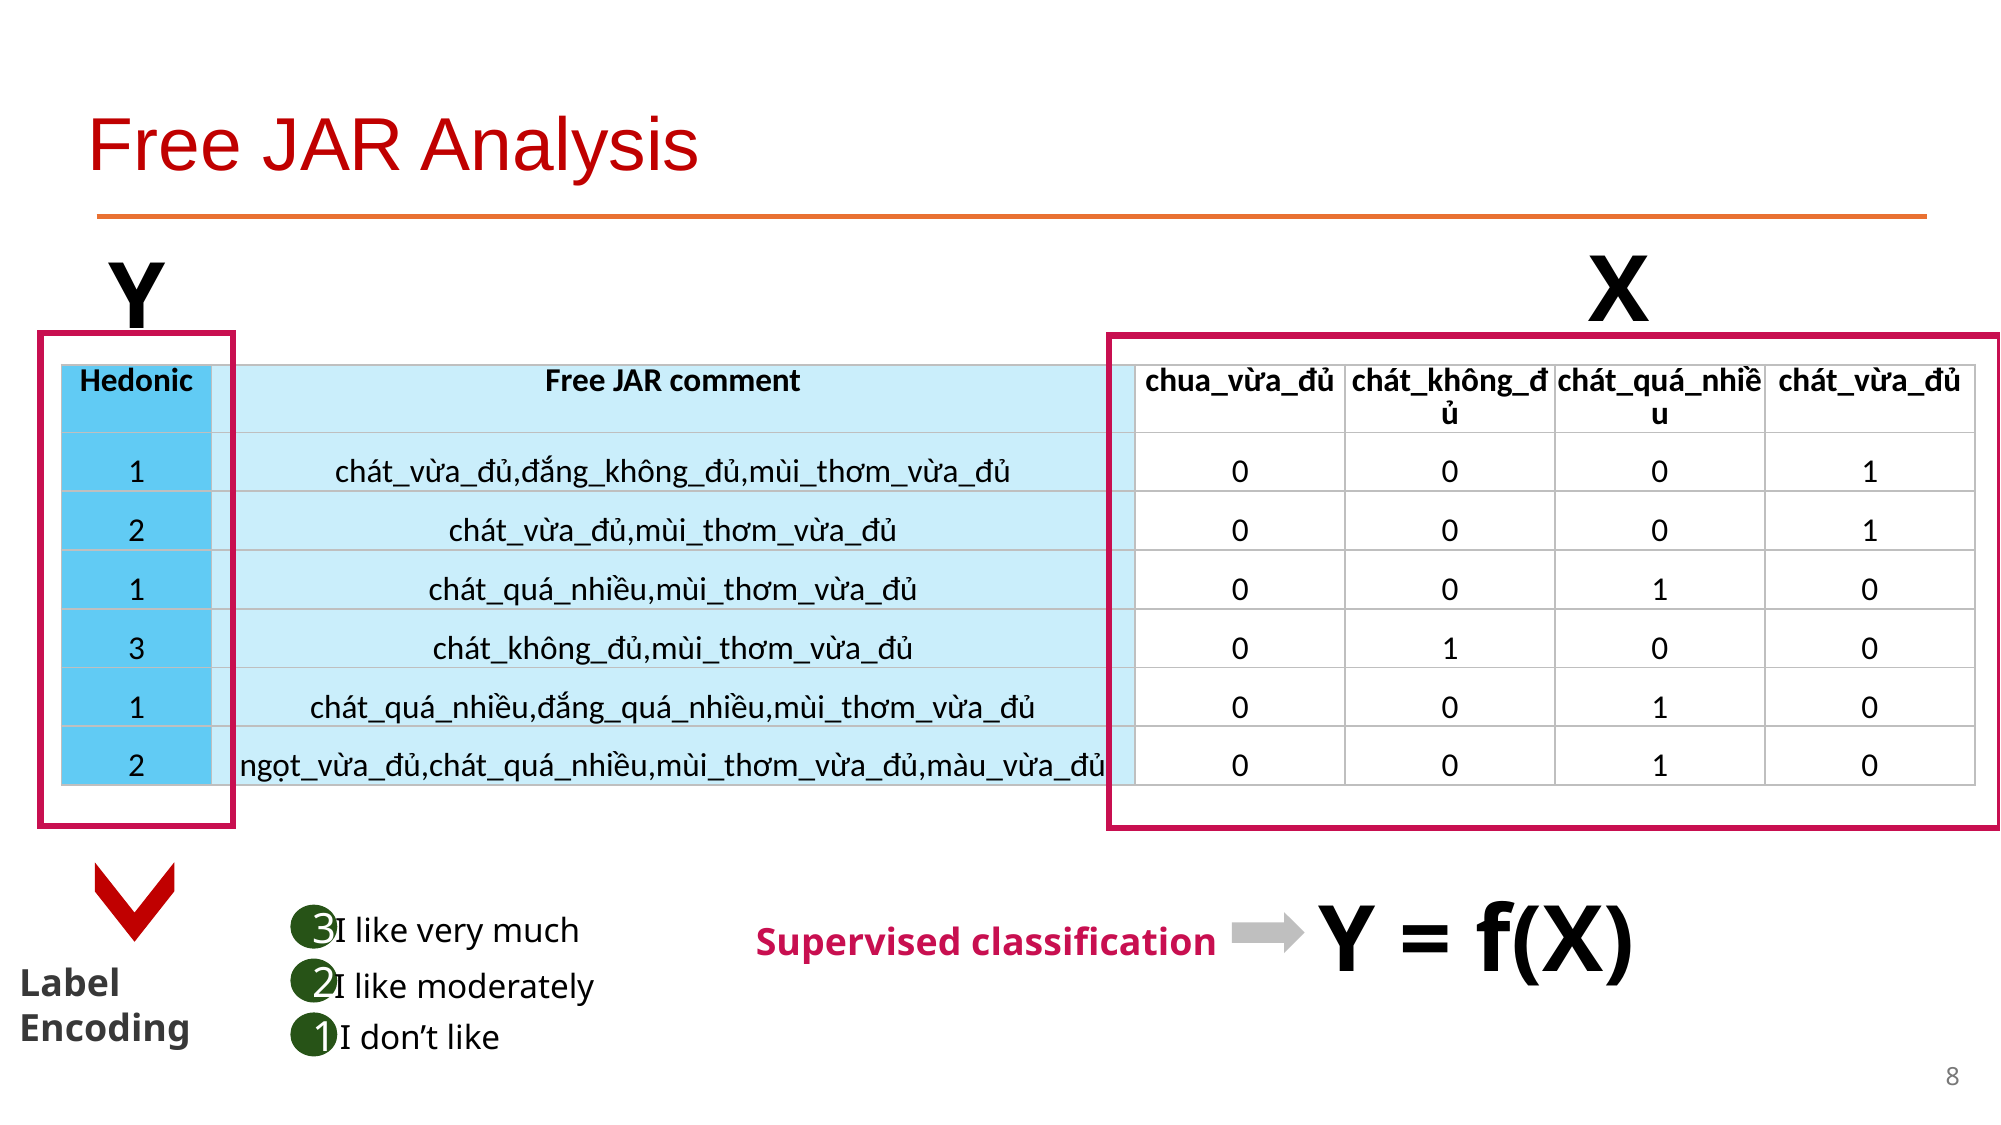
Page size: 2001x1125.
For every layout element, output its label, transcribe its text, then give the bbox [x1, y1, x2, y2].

text_box Supervised classification [741, 888, 1261, 971]
slide_number 8 [1524, 1047, 1975, 1107]
table_cell ngọt_vừa_đủ,chát_quá_nhiều,mùi_thơm_vừa_đủ,màu_vừa_đủ [235, 727, 1107, 784]
text_box [39, 332, 235, 827]
text_box [1230, 908, 1303, 957]
text_box Free JAR Analysis [72, 87, 1741, 193]
text_box Y [93, 229, 181, 355]
text_box I like moderately [319, 957, 610, 1013]
text_box 2 [288, 957, 319, 1005]
text_box 3 [288, 903, 320, 951]
text_box 1 [288, 1010, 324, 1058]
text_box [1107, 334, 2000, 829]
text_box I don’t like [324, 1009, 516, 1064]
table_header Free JAR comment [235, 366, 1107, 432]
table_cell chát_không_đủ,mùi_thơm_vừa_đủ [235, 610, 1107, 667]
text_box X [1574, 222, 1665, 348]
text_box [93, 857, 176, 945]
table_cell chát_vừa_đủ,mùi_thơm_vừa_đủ [235, 492, 1107, 549]
table_cell chát_quá_nhiều,mùi_thơm_vừa_đủ [235, 551, 1107, 608]
text_box Label Encoding [4, 951, 283, 1057]
table_cell chát_vừa_đủ,đắng_không_đủ,mùi_thơm_vừa_đủ [235, 433, 1107, 490]
table_cell chát_quá_nhiều,đắng_quá_nhiều,mùi_thơm_vừa_đủ [235, 668, 1107, 725]
text_box Y = f(X) [1303, 872, 1650, 998]
text_box I like very much [320, 901, 596, 957]
